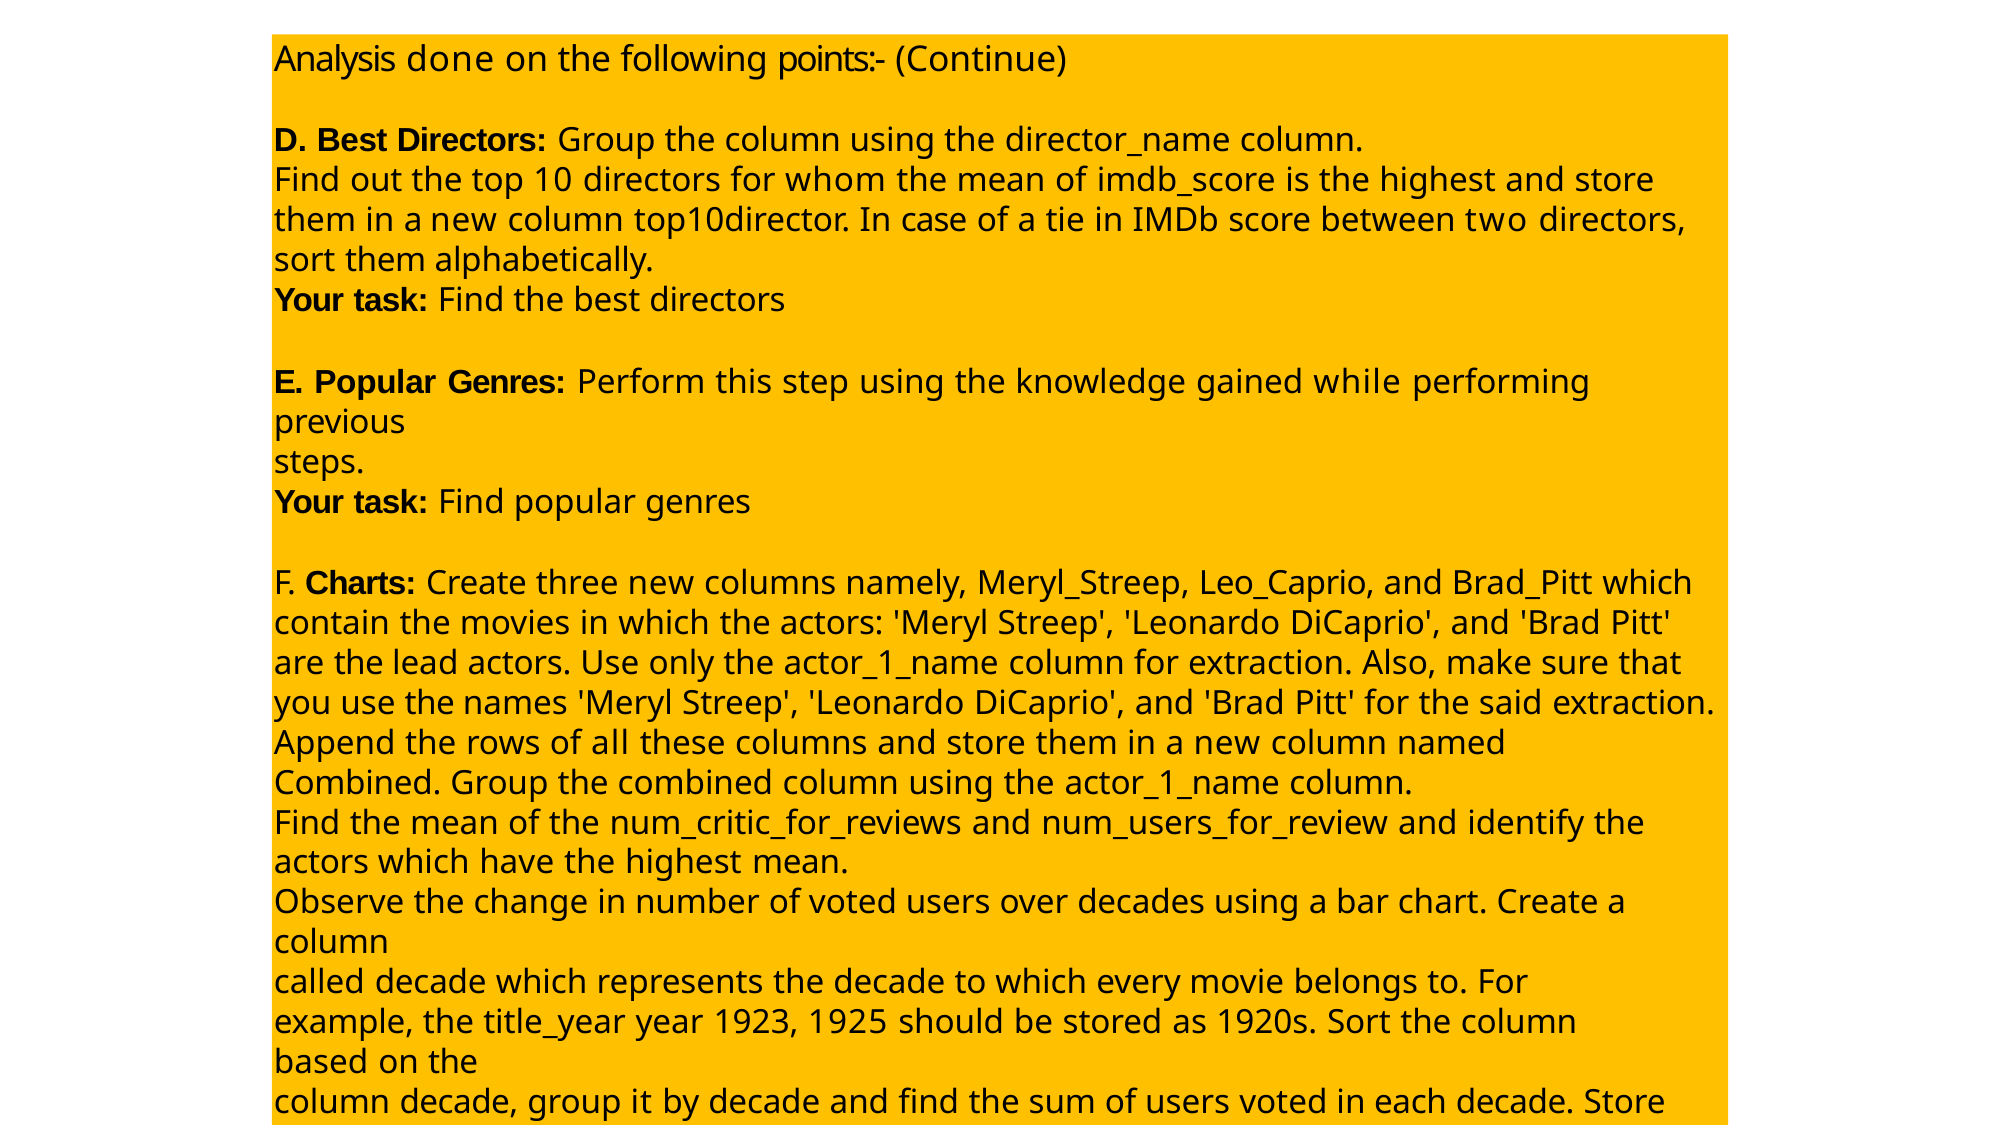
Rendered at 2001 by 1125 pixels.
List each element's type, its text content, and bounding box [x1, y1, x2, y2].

text_box Analysis done on the following points:- (Continue) D. Best Directors: Group the column using the director_name column. Find out the top 10 directors for whom the mean of imdb_score is the highest and store them in a new column top10director. In case of a tie in IMDb score between two directors, sort them alphabetically. Your task: Find the best directors E. Popular Genres: Perform this step using the knowledge gained while performing previous steps. Your task: Find popular genres F. Charts: Create three new columns namely, Meryl_Streep, Leo_Caprio, and Brad_Pitt which contain the movies in which the actors: 'Meryl Streep', 'Leonardo DiCaprio', and 'Brad Pitt' are the lead actors. Use only the actor_1_name column for extraction. Also, make sure that you use the names 'Meryl Streep', 'Leonardo DiCaprio', and 'Brad Pitt' for the said extraction. Append the rows of all these columns and store them in a new column named Combined. Group the combined column using the actor_1_name column. Find the mean of the num_critic_for_reviews and num_users_for_review and identify the actors which have the highest mean. Observe the change in number of voted users over decades using a bar chart. Create a column called decade which represents the decade to which every movie belongs to. For example, the title_year year 1923, 1925 should be stored as 1920s. Sort the column based on the column decade, group it by decade and find the sum of users voted in each decade. Store this in a new data frame called df_by_decade. Your task: Find the critic-favorite and audience-favorite actors [271, 34, 1729, 1125]
